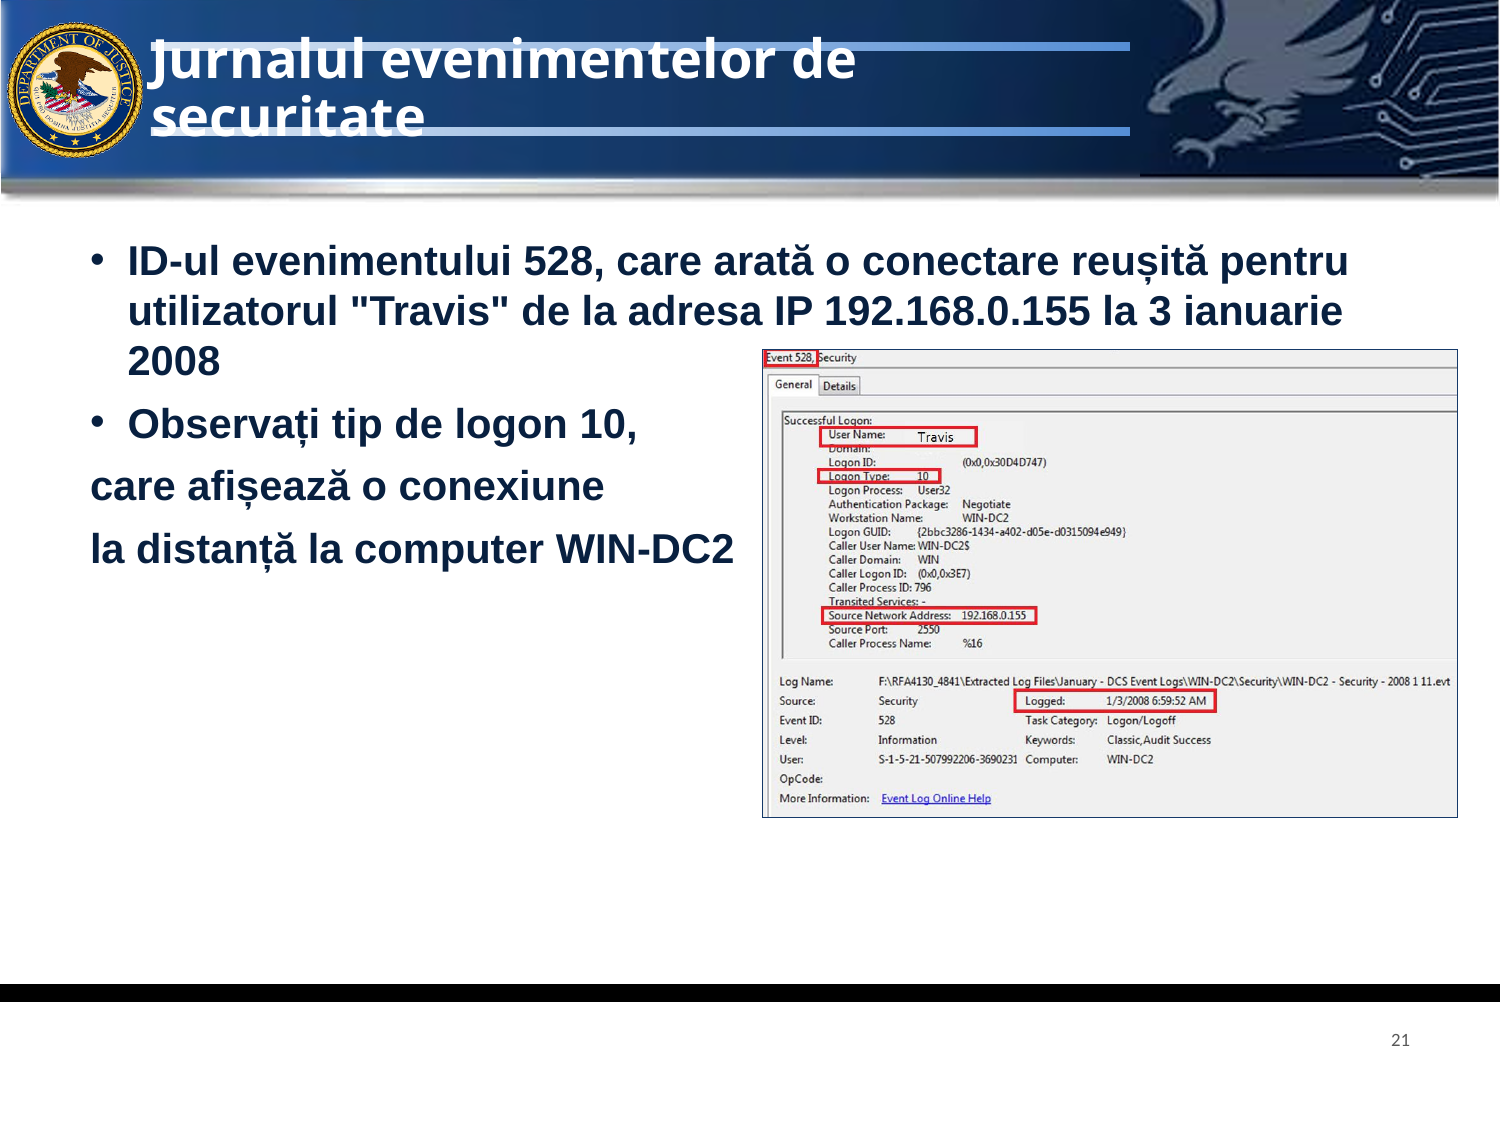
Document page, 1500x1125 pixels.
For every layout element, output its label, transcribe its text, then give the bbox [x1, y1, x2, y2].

text_box [762, 349, 1458, 818]
slide_number 21 [1087, 1023, 1425, 1054]
title Jurnalul evenimentelor de securitate [150, 52, 1131, 128]
list ID-ul evenimentului 528, care arată o conectare reușită pentru utilizatorul "Travis" de la adresa IP 192.168.0.155 la 3 ianuarie 2008 Observați tip de logon 10, care afișează o conexiune la distanță la computer WIN-DC2 [75, 226, 1425, 962]
picture [0, 0, 1500, 209]
